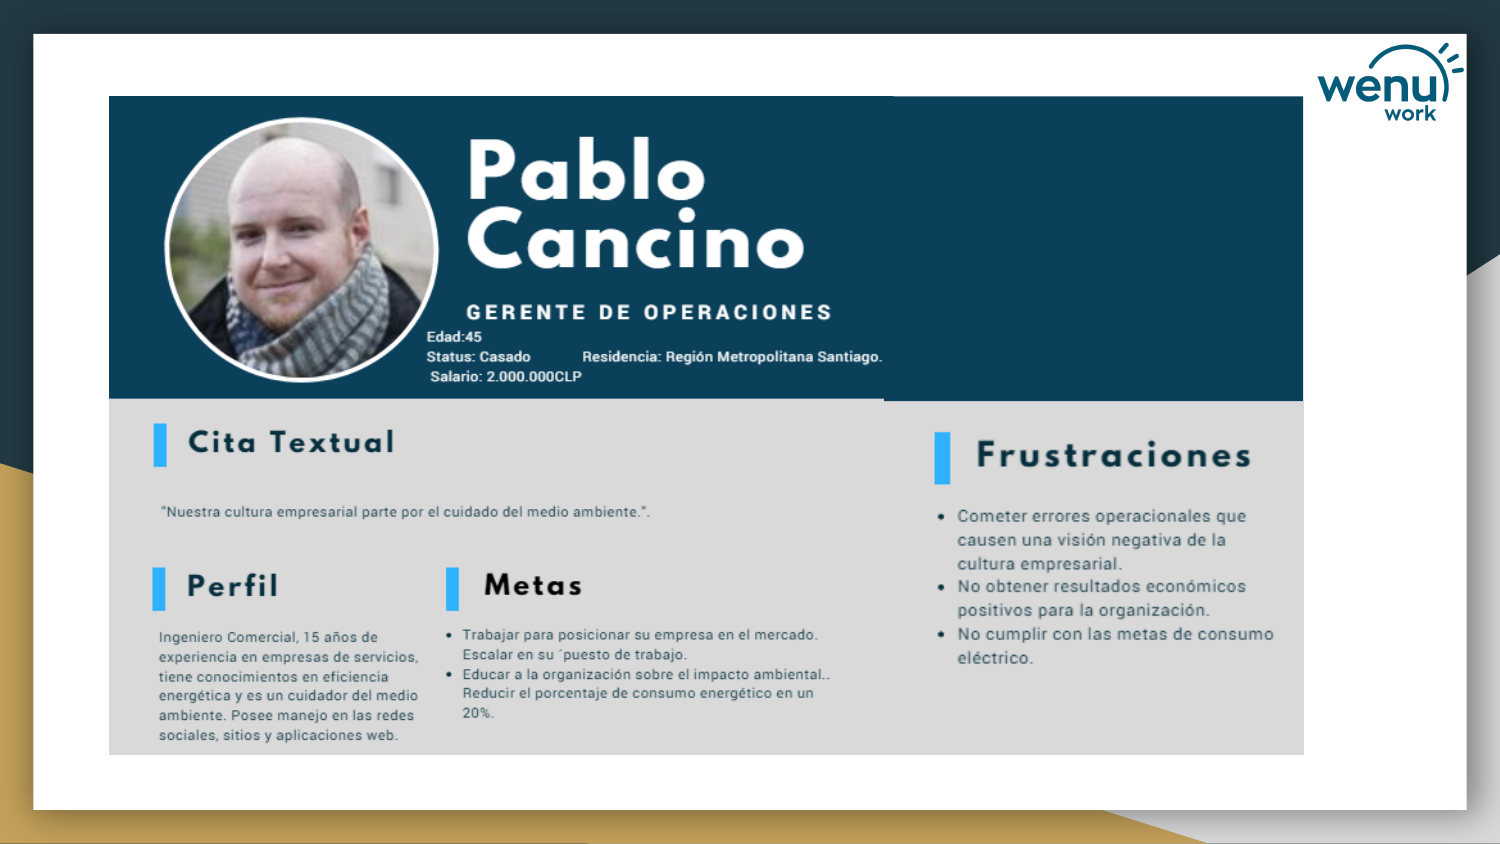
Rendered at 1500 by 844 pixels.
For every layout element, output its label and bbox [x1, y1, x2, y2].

picture [109, 96, 1304, 756]
text_box [898, 96, 1304, 400]
picture [1281, 0, 1500, 165]
